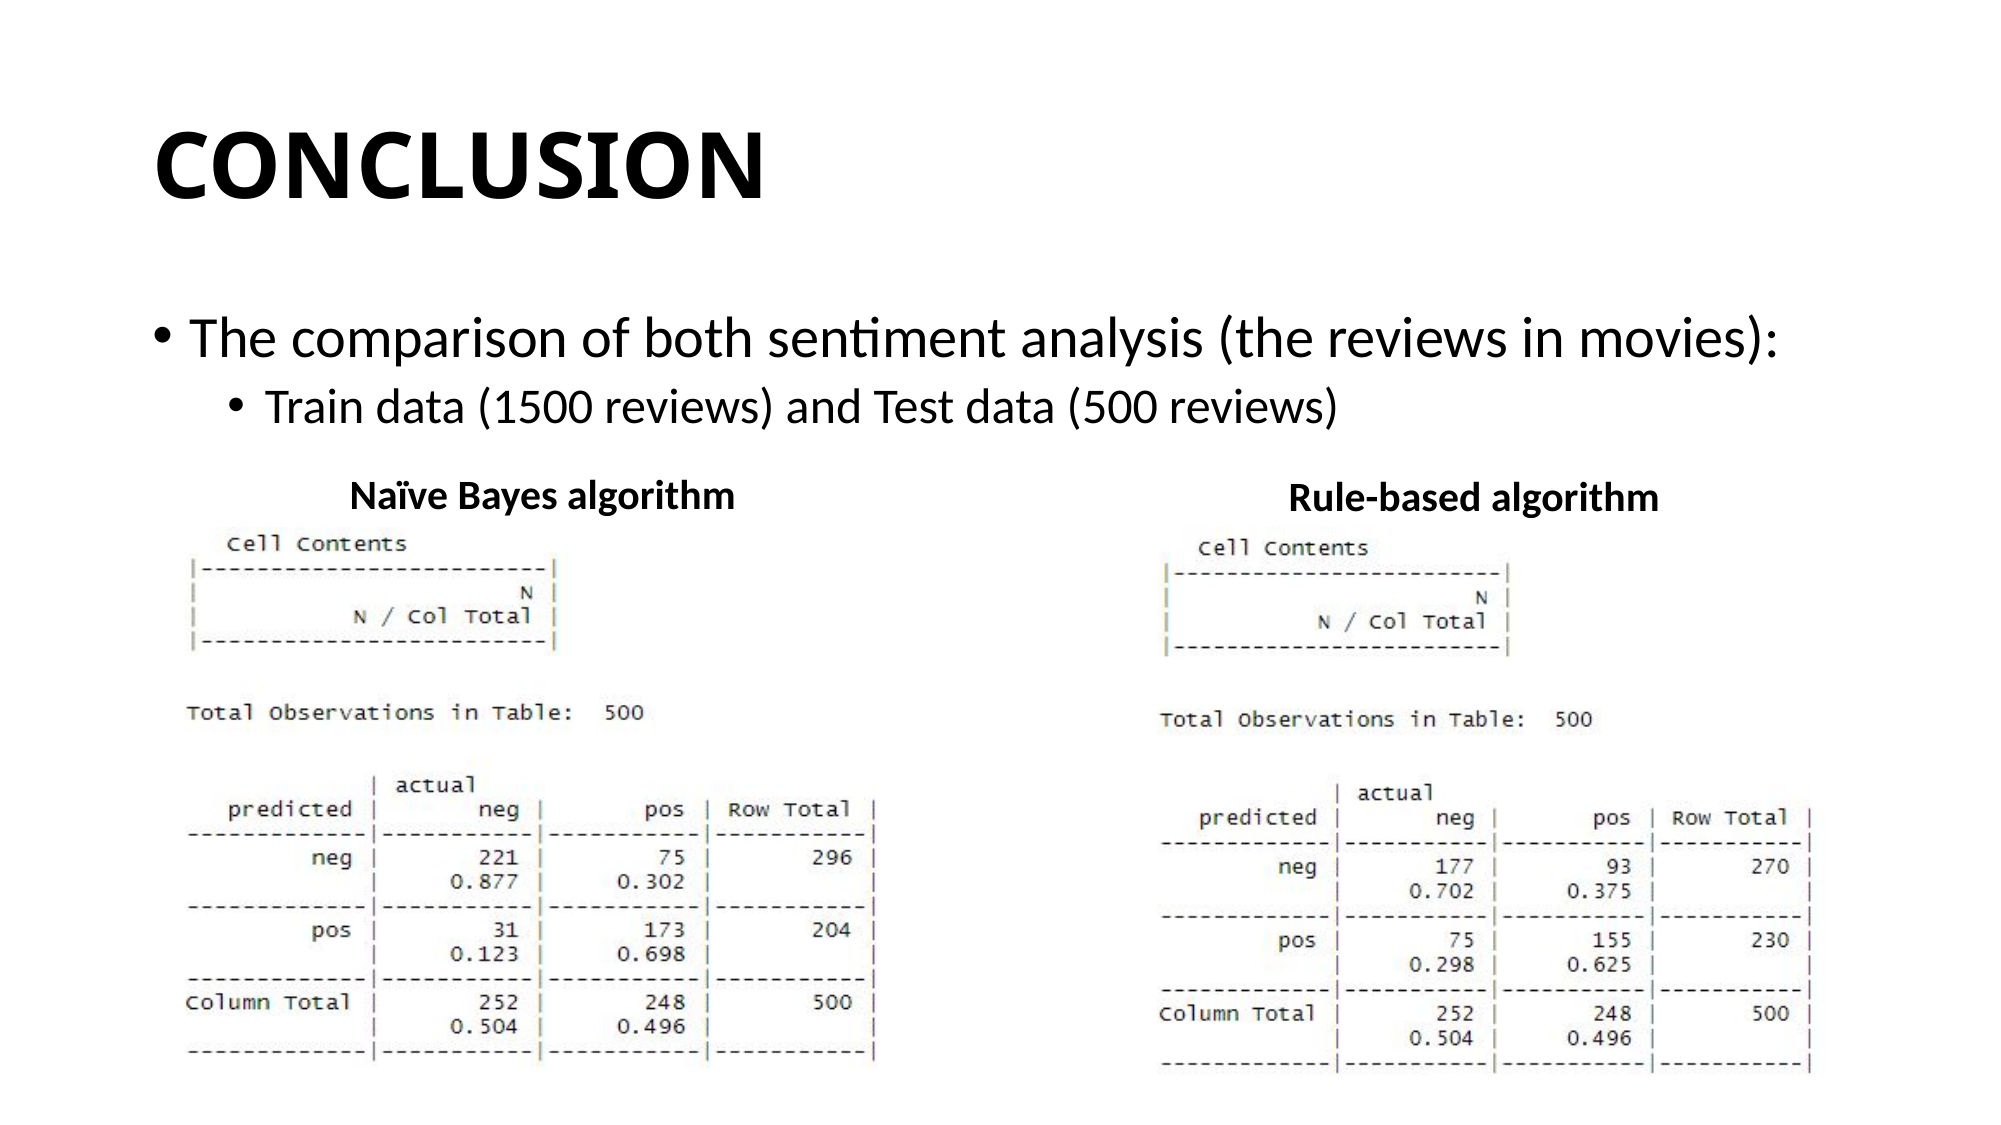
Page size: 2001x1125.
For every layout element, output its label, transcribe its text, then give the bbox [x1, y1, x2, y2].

picture [1157, 526, 1827, 1088]
list The comparison of both sentiment analysis (the reviews in movies): Train data (1500 reviews) and Test data (500 reviews) [137, 299, 1863, 452]
picture [185, 527, 900, 1074]
text_box Rule-based algorithm [1273, 462, 1675, 526]
title CONCLUSION [137, 59, 1863, 278]
text_box Naïve Bayes algorithm [334, 460, 752, 526]
